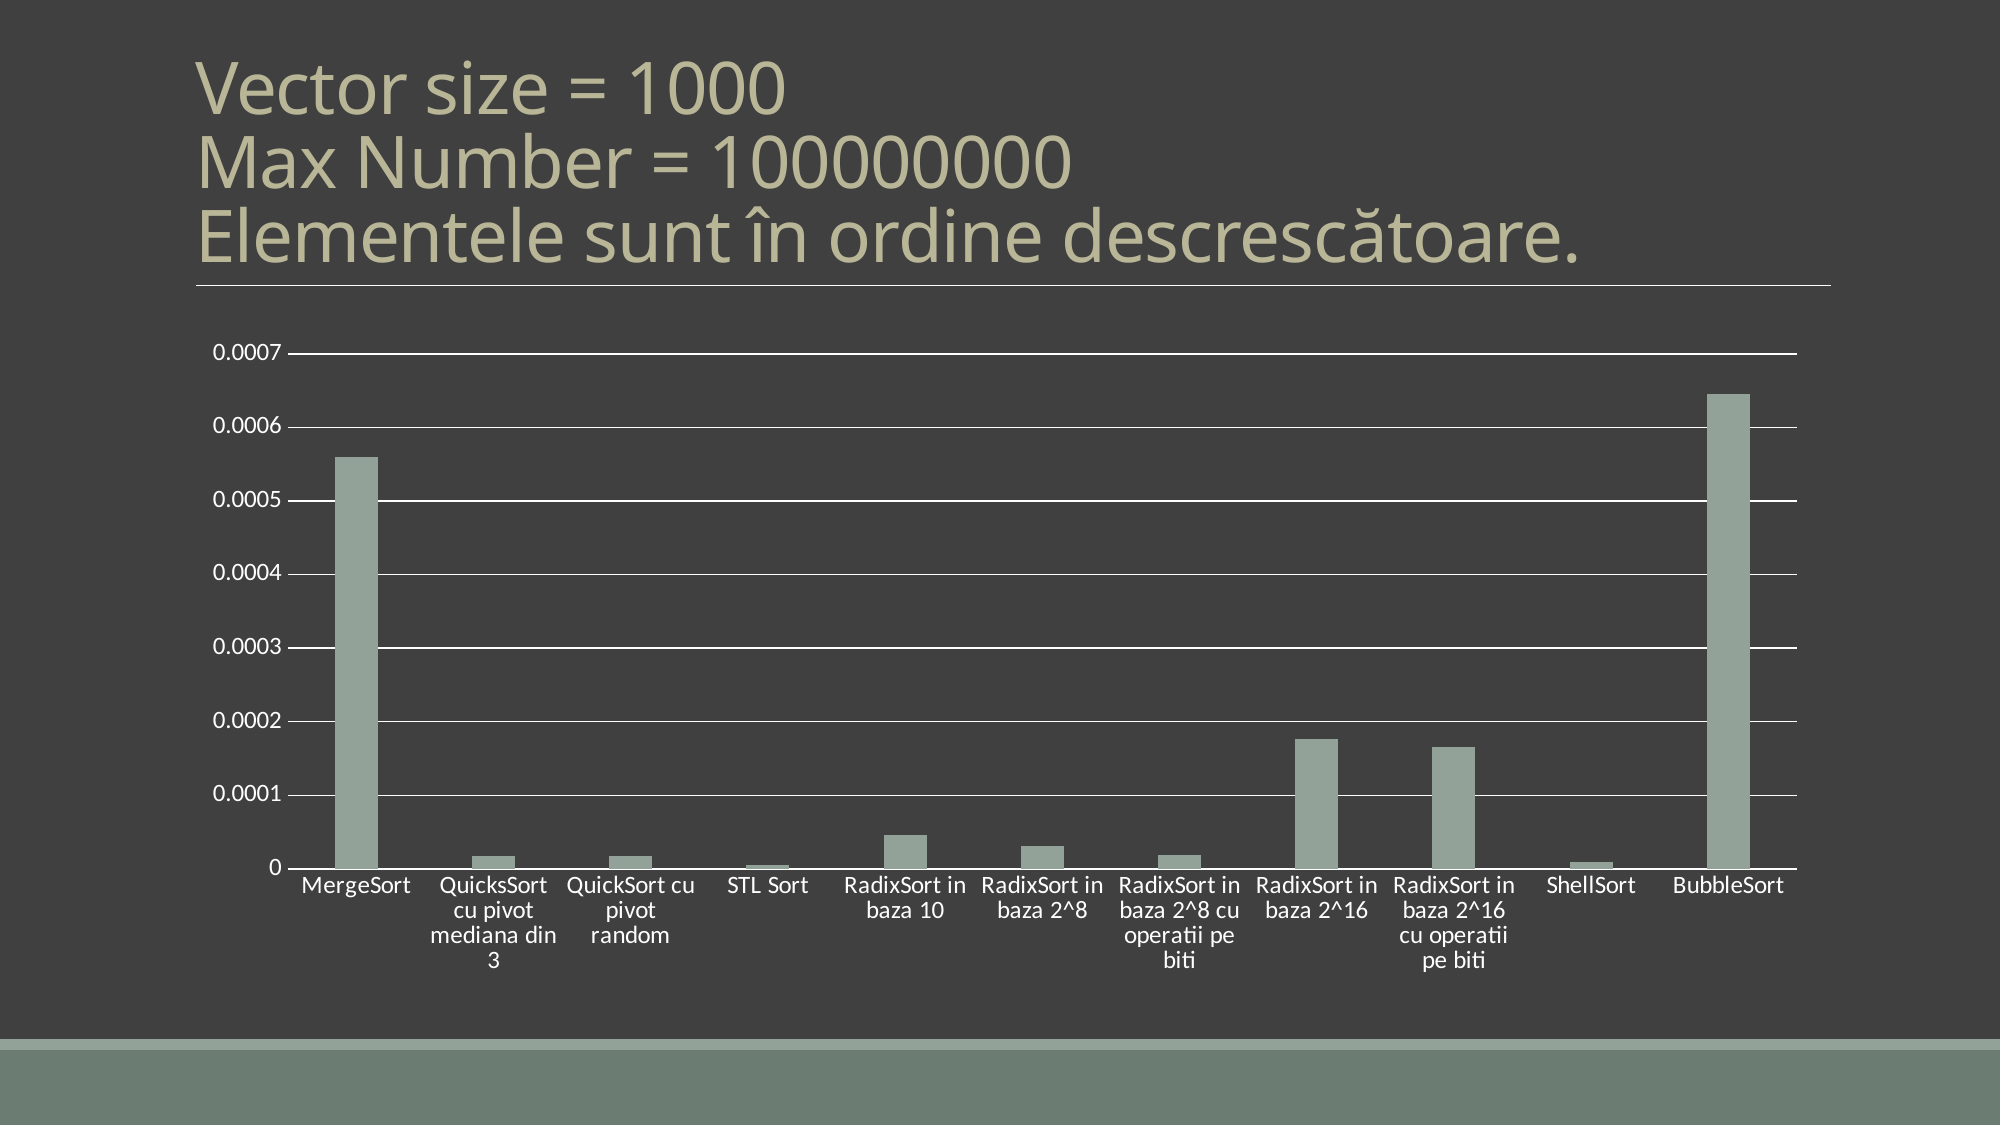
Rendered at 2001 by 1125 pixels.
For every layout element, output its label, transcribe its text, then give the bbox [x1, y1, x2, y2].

chart [179, 327, 1831, 989]
title Vector size = 1000 Max Number = 100000000 Elementele sunt în ordine descrescătoare. [180, 47, 1830, 285]
